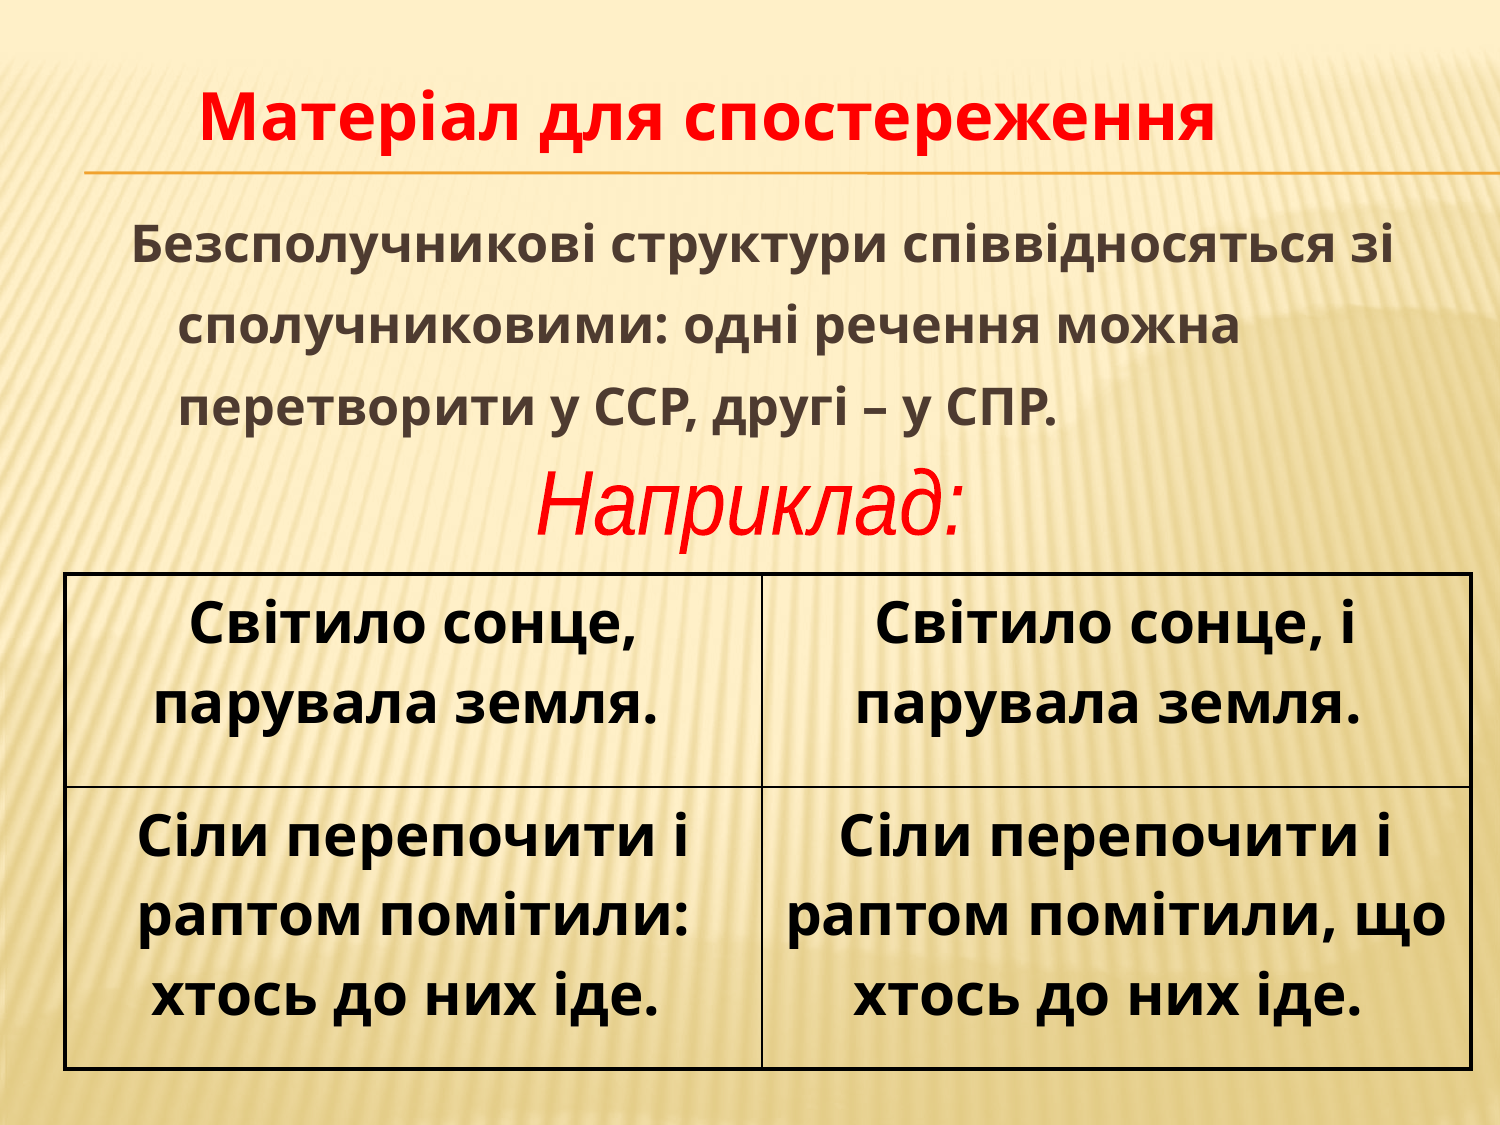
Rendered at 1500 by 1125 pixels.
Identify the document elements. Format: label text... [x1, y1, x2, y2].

table_cell Сіли перепочити і раптом помітили, що хтось до них іде. [763, 788, 1469, 1067]
text_box Матеріал для спостереження [182, 66, 1306, 161]
table_header Світило сонце, і парувала земля. [763, 576, 1469, 786]
list Безсполучникові структури співвідносяться зі сполучниковими: одні речення можна перетворити у ССР, другі – у СПР. [41, 184, 1500, 1125]
table_header Світило сонце, парувала земля. [67, 576, 761, 786]
table_cell Сіли перепочити і раптом помітили: хтось до них іде. [67, 788, 761, 1067]
